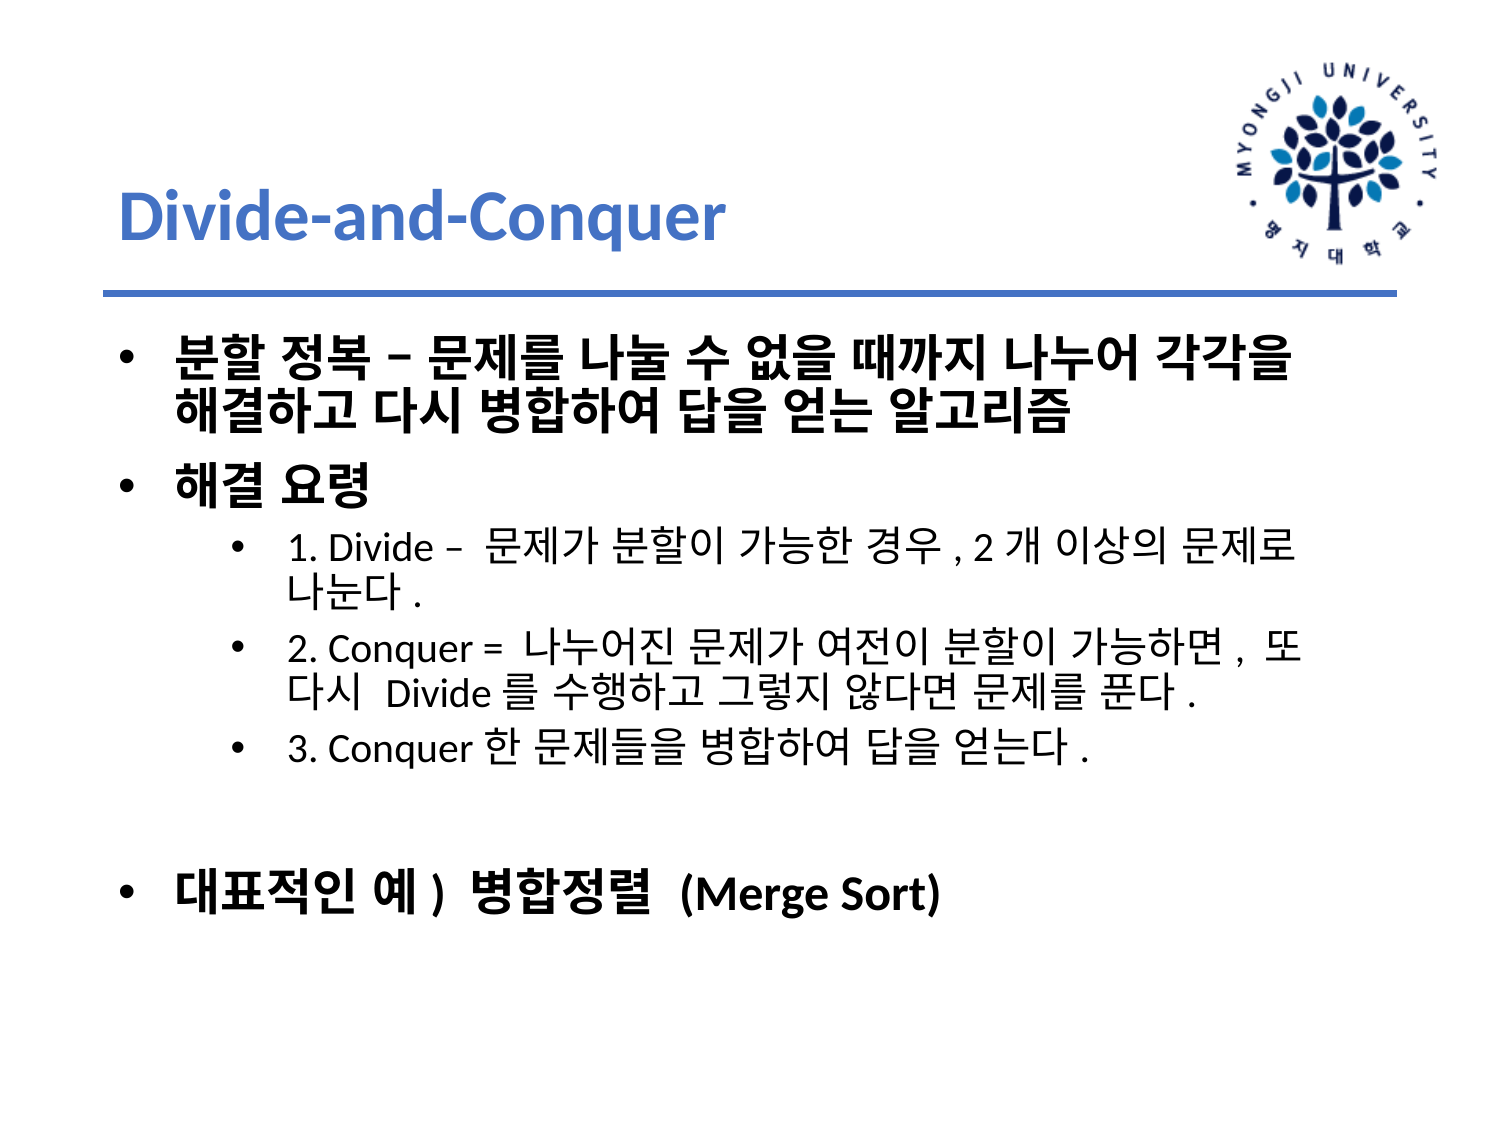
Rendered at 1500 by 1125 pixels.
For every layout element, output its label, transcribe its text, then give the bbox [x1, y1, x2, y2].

list 분할 정복 – 문제를 나눌 수 없을 때까지 나누어 각각을 해결하고 다시 병합하여 답을 얻는 알고리즘 해결 요령 1. Divide – 문제가 분할이 가능한 경우, 2개 이상의 문제로 나눈다. 2. Conquer = 나누어진 문제가 여전이 분할이 가능하면, 또 다시 Divide를 수행하고 그렇지 않다면 문제를 푼다. 3. Conquer한 문제들을 병합하여 답을 얻는다. 대표적인 예) 병합정렬 (Merge Sort) [103, 325, 1397, 1098]
title Divide-and-Conquer [103, 107, 1397, 325]
picture [1214, 41, 1465, 295]
